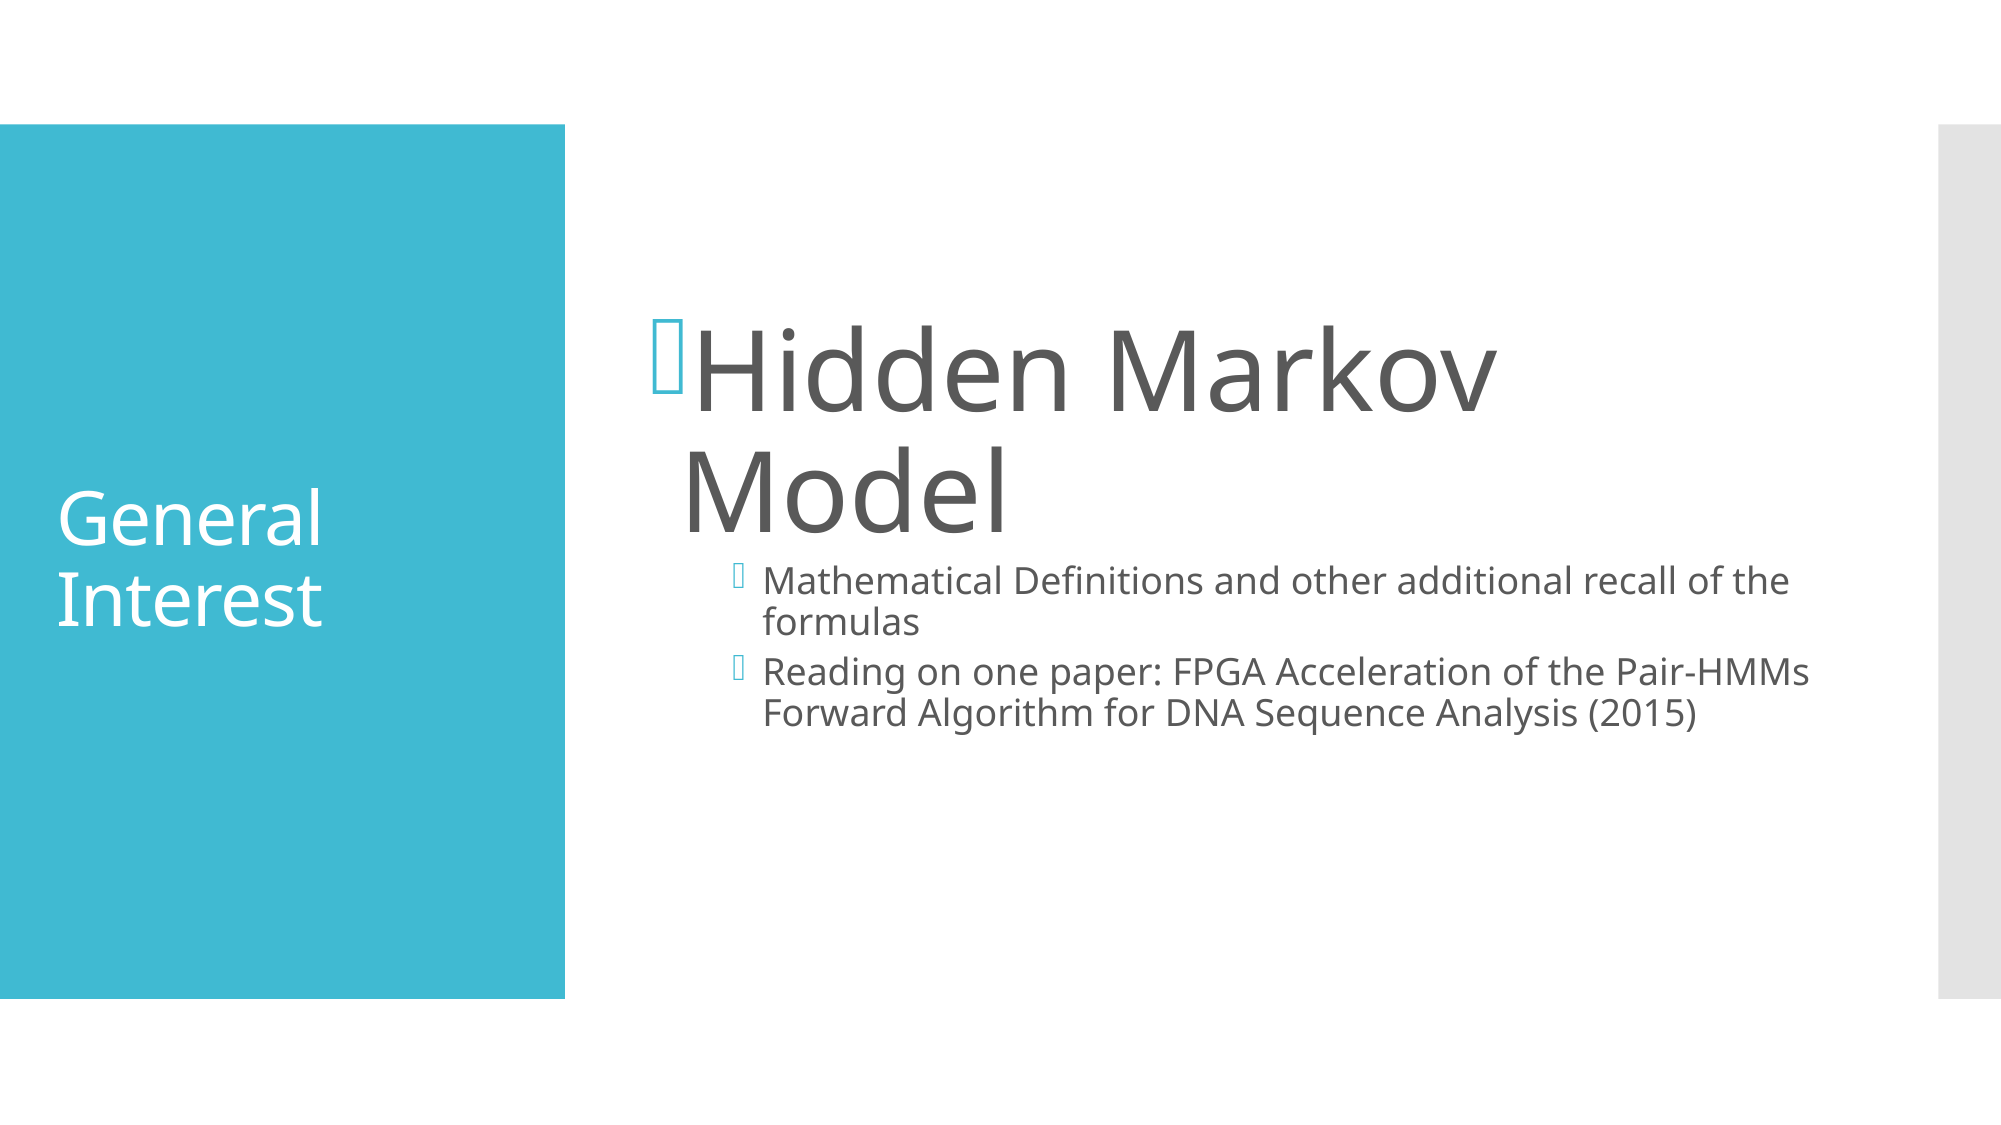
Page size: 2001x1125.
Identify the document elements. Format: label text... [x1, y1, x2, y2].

list Hidden Markov Model Mathematical Definitions and other additional recall of the formulas Reading on one paper: FPGA Acceleration of the Pair-HMMs Forward Algorithm for DNA Sequence Analysis (2015) [634, 141, 1835, 982]
title General Interest [41, 184, 525, 940]
